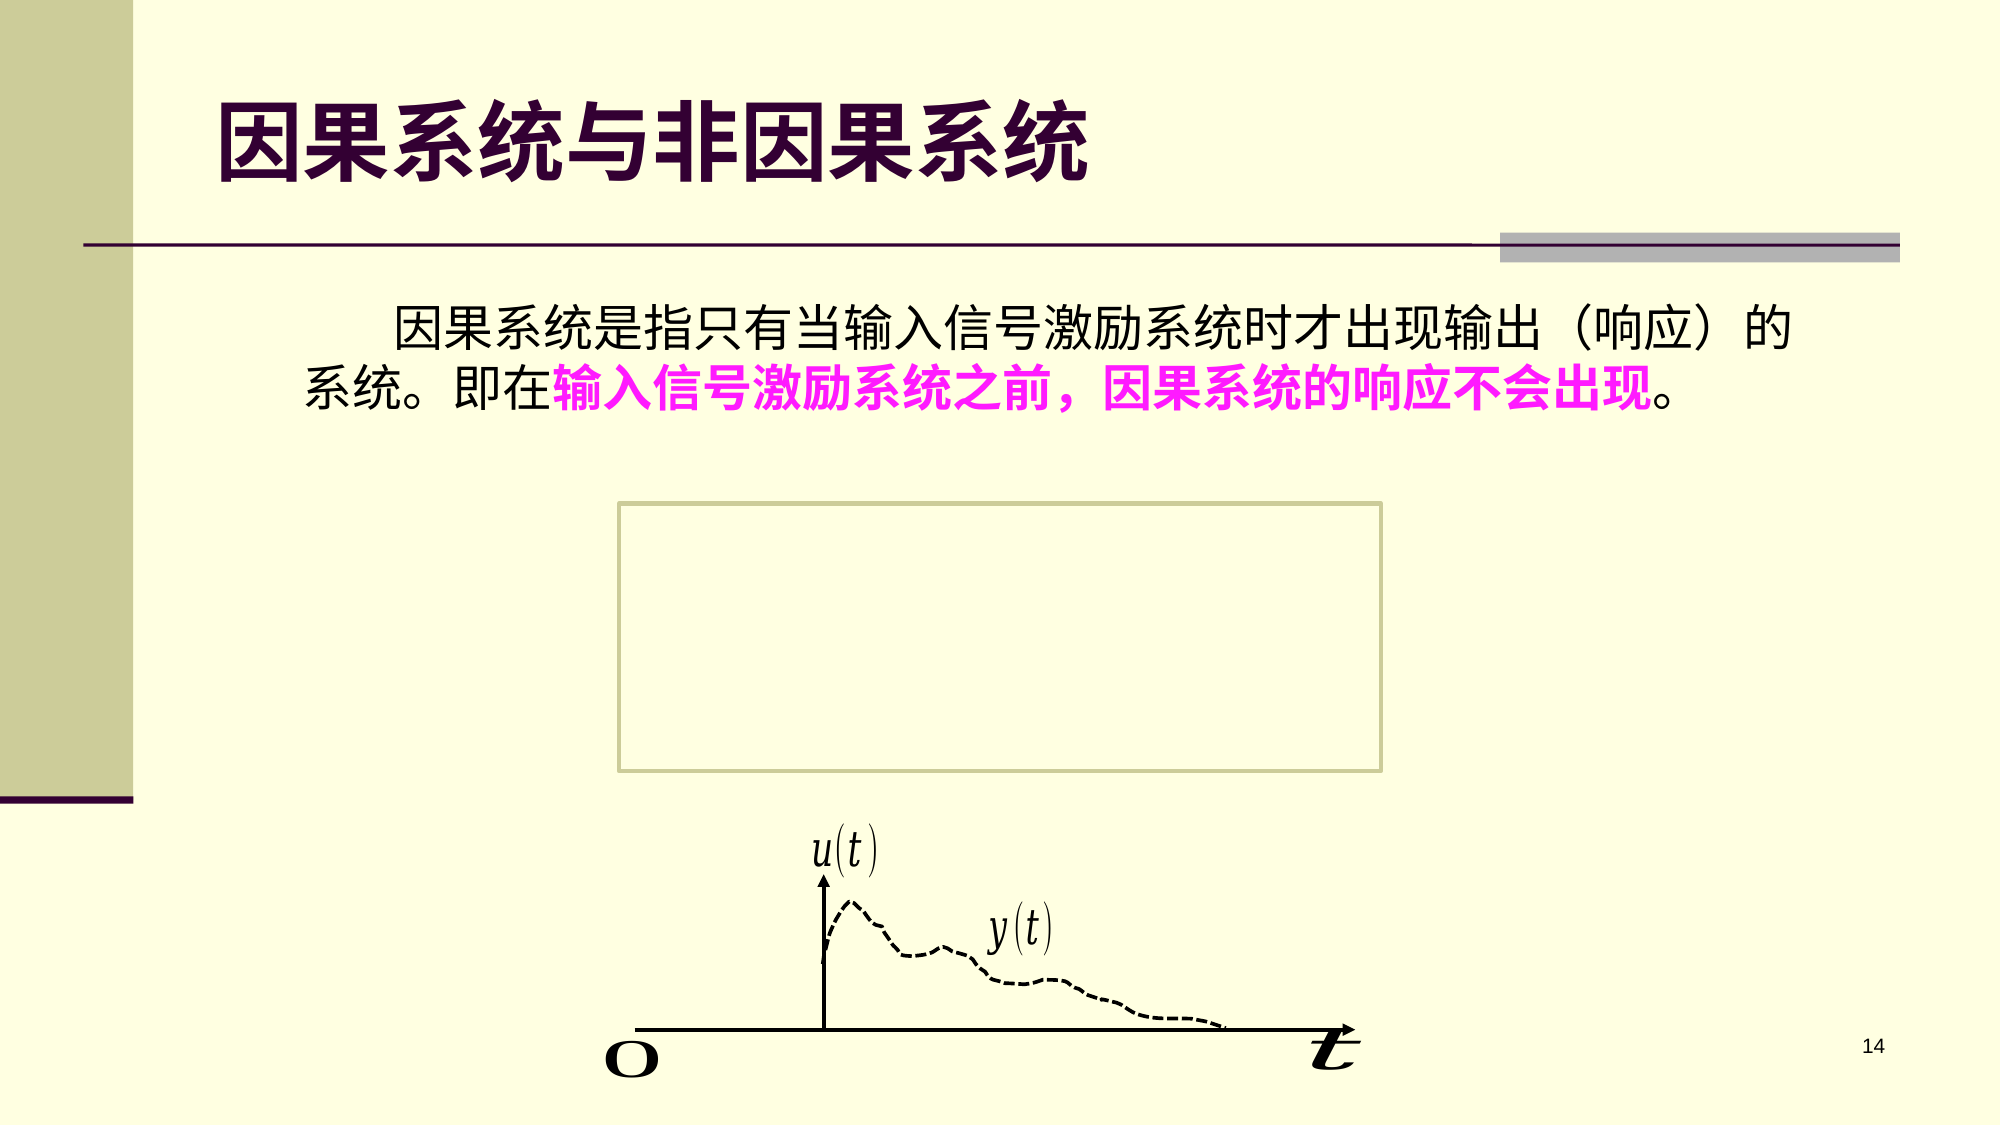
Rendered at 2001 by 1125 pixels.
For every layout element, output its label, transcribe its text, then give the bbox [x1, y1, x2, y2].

text_box 因果系统是指只有当输入信号激励系统时才出现输出（响应）的系统。即在输入信号激励系统之前，因果系统的响应不会出现。 [288, 289, 1812, 425]
title 因果系统与非因果系统 [200, 45, 1900, 234]
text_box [601, 819, 1371, 1090]
slide_number 14 [1483, 1025, 1900, 1100]
